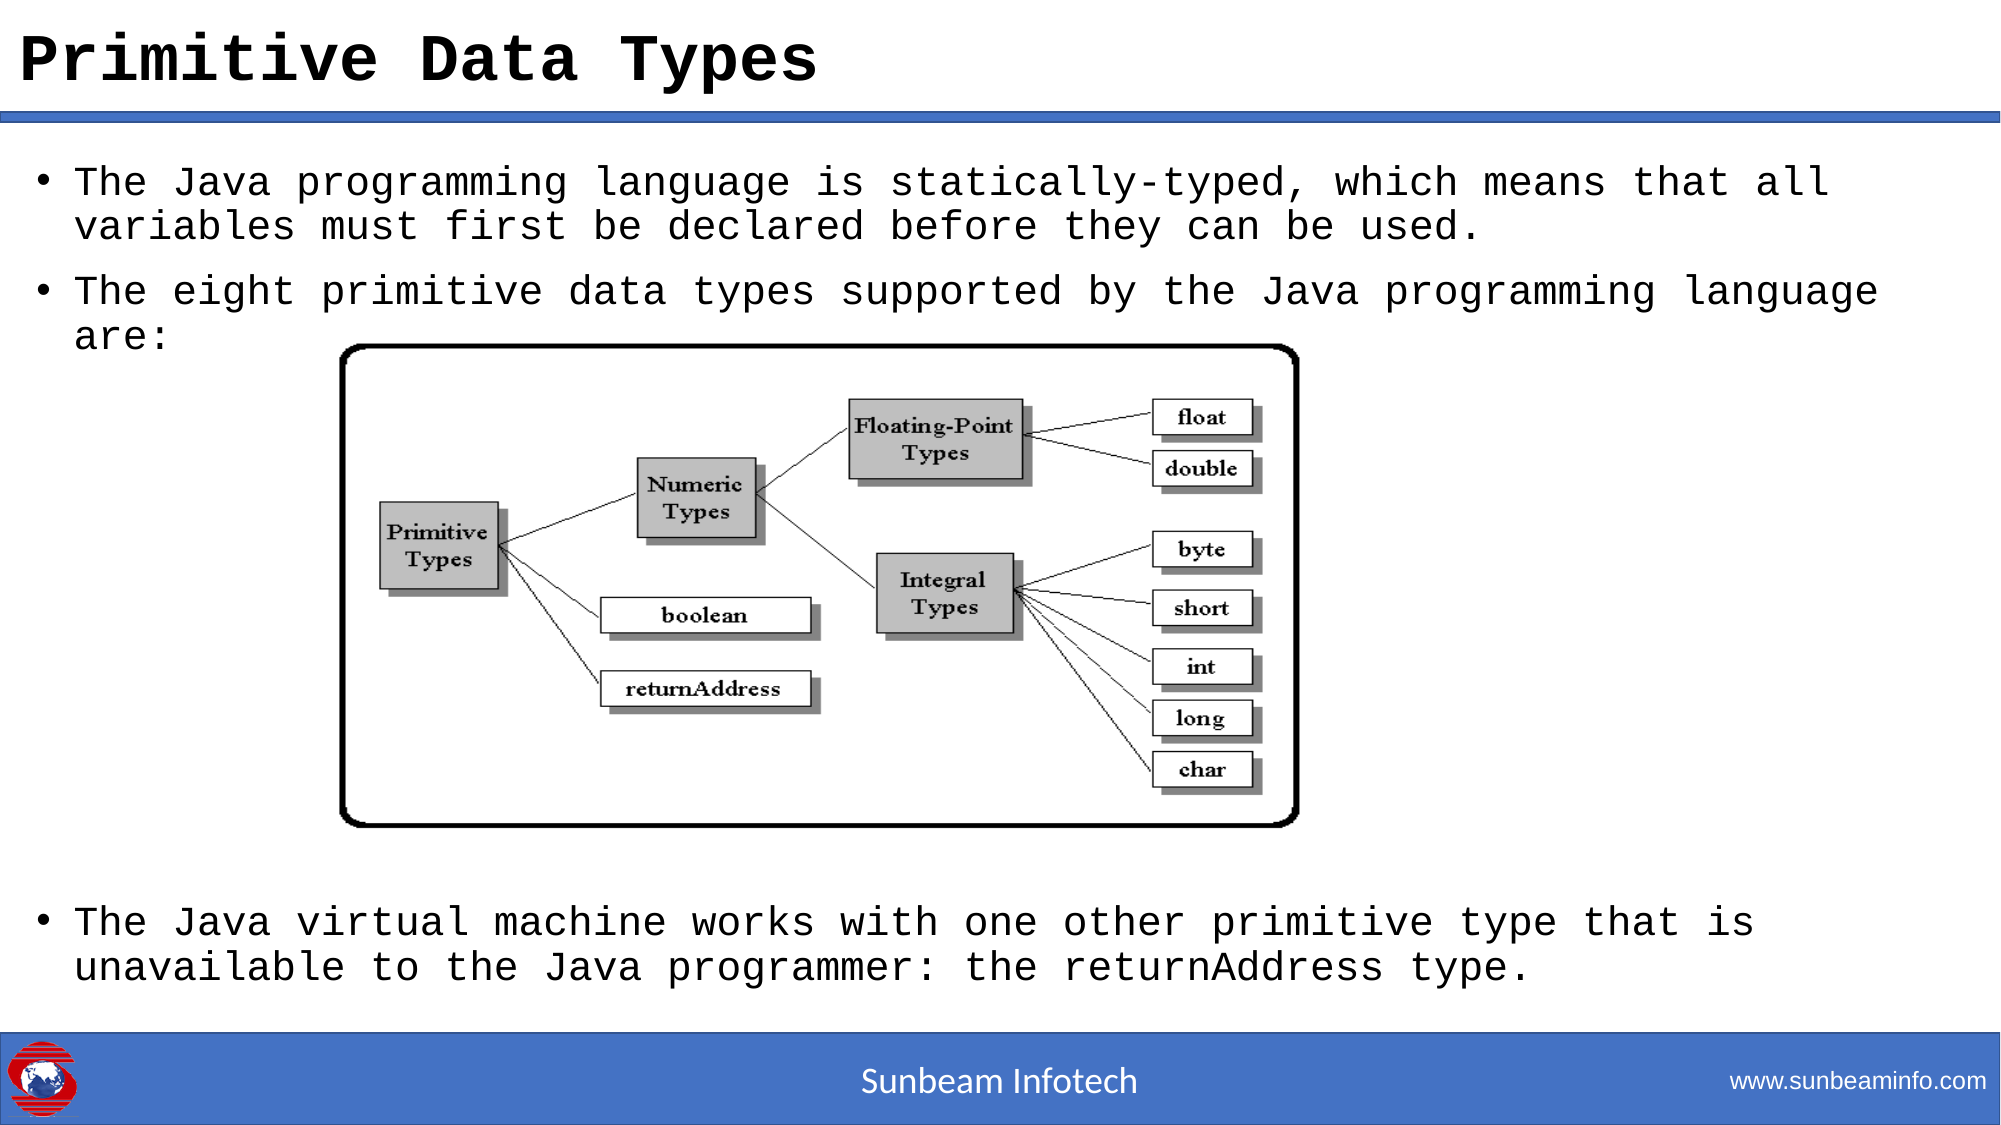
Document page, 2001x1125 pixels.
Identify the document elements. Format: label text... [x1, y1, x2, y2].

list The Java programming language is statically-typed, which means that all variables must first be declared before they can be used. The eight primitive data types supported by the Java programming language are: The Java virtual machine works with one other primitive type that is unavailable to the Java programmer: the returnAddress type. [21, 152, 1982, 1001]
title Primitive Data Types [4, 5, 1993, 112]
picture [1, 1036, 82, 1117]
picture [332, 329, 1315, 833]
